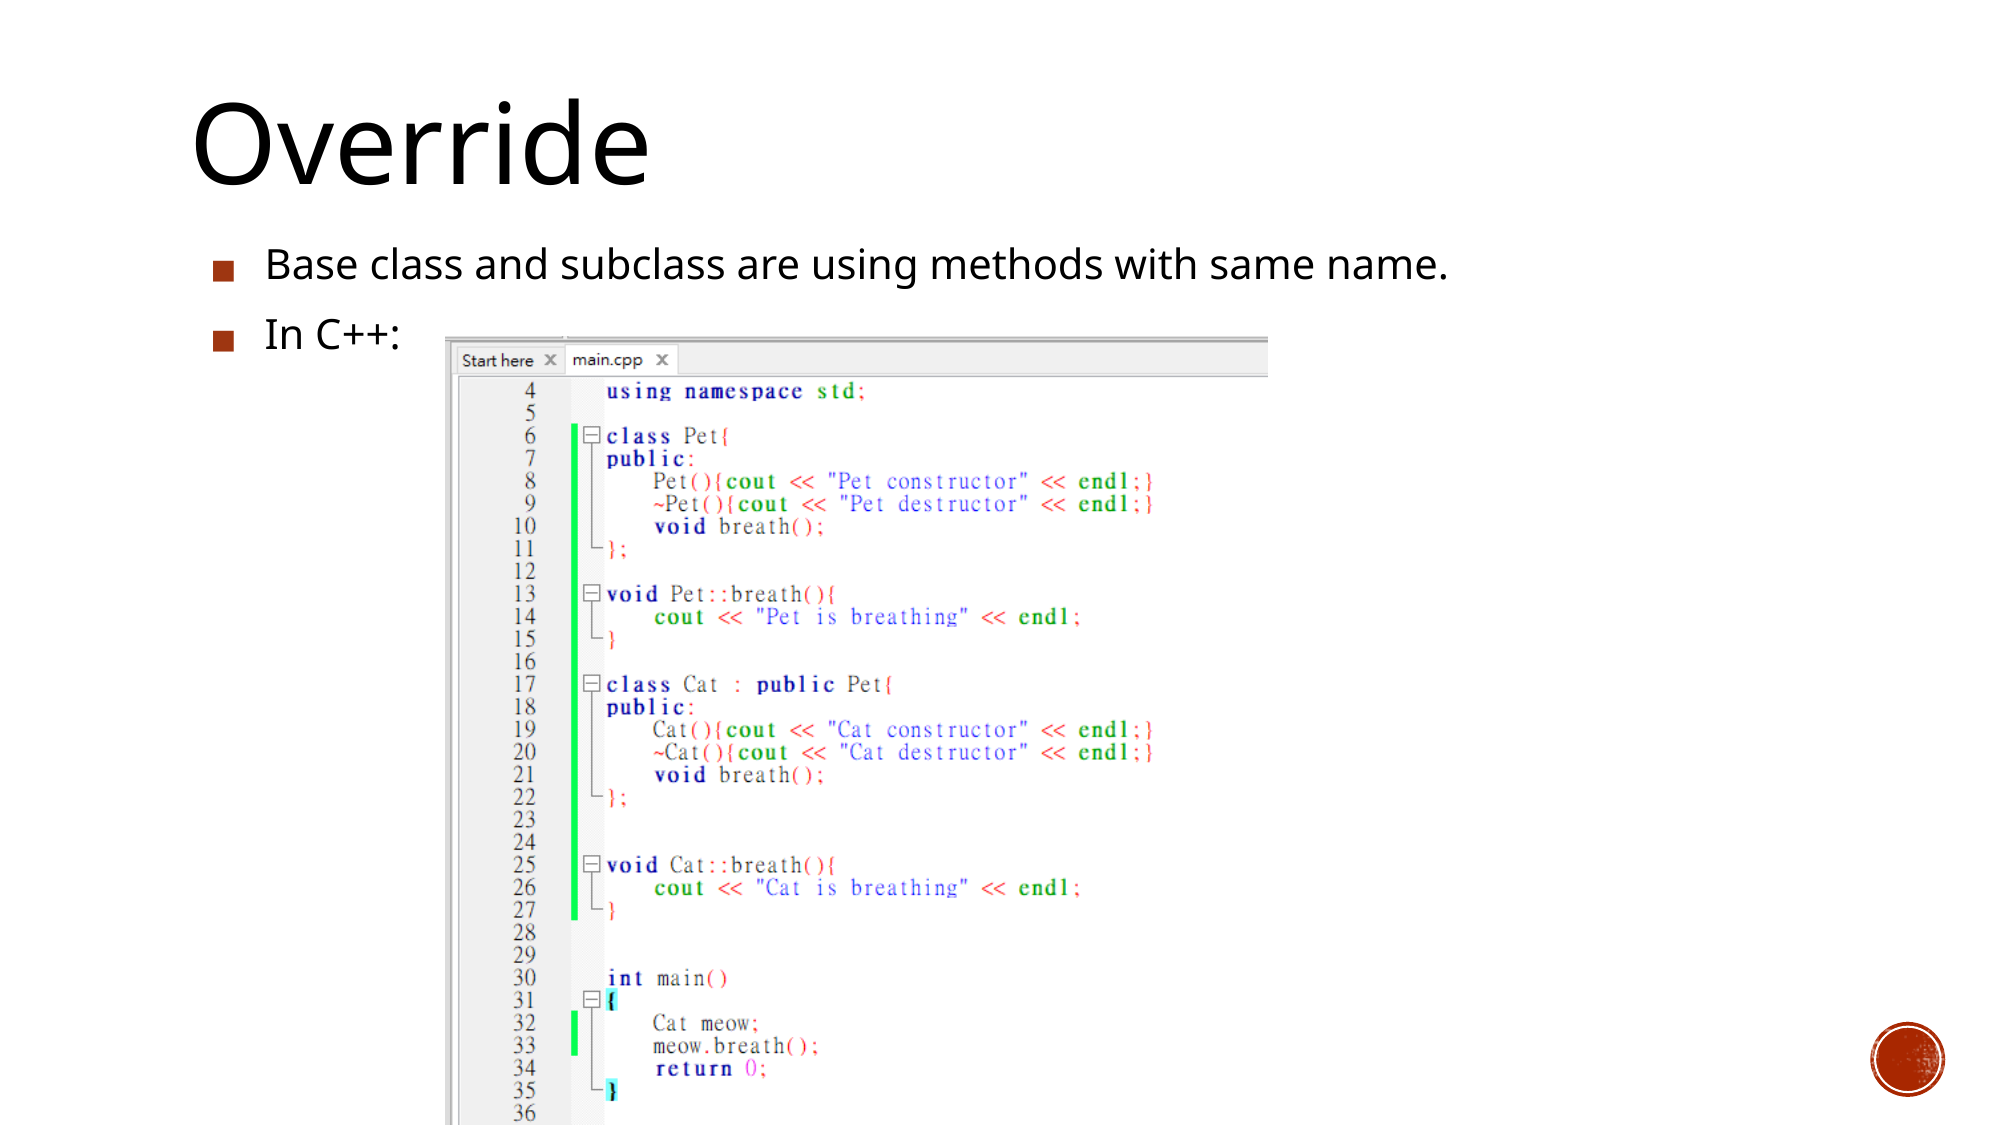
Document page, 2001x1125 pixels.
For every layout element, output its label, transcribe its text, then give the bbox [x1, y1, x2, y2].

title Override [174, 16, 1825, 281]
list Base class and subclass are using methods with same name. In C++: [174, 236, 1645, 889]
picture [1870, 1021, 1946, 1097]
picture [445, 336, 1268, 1125]
